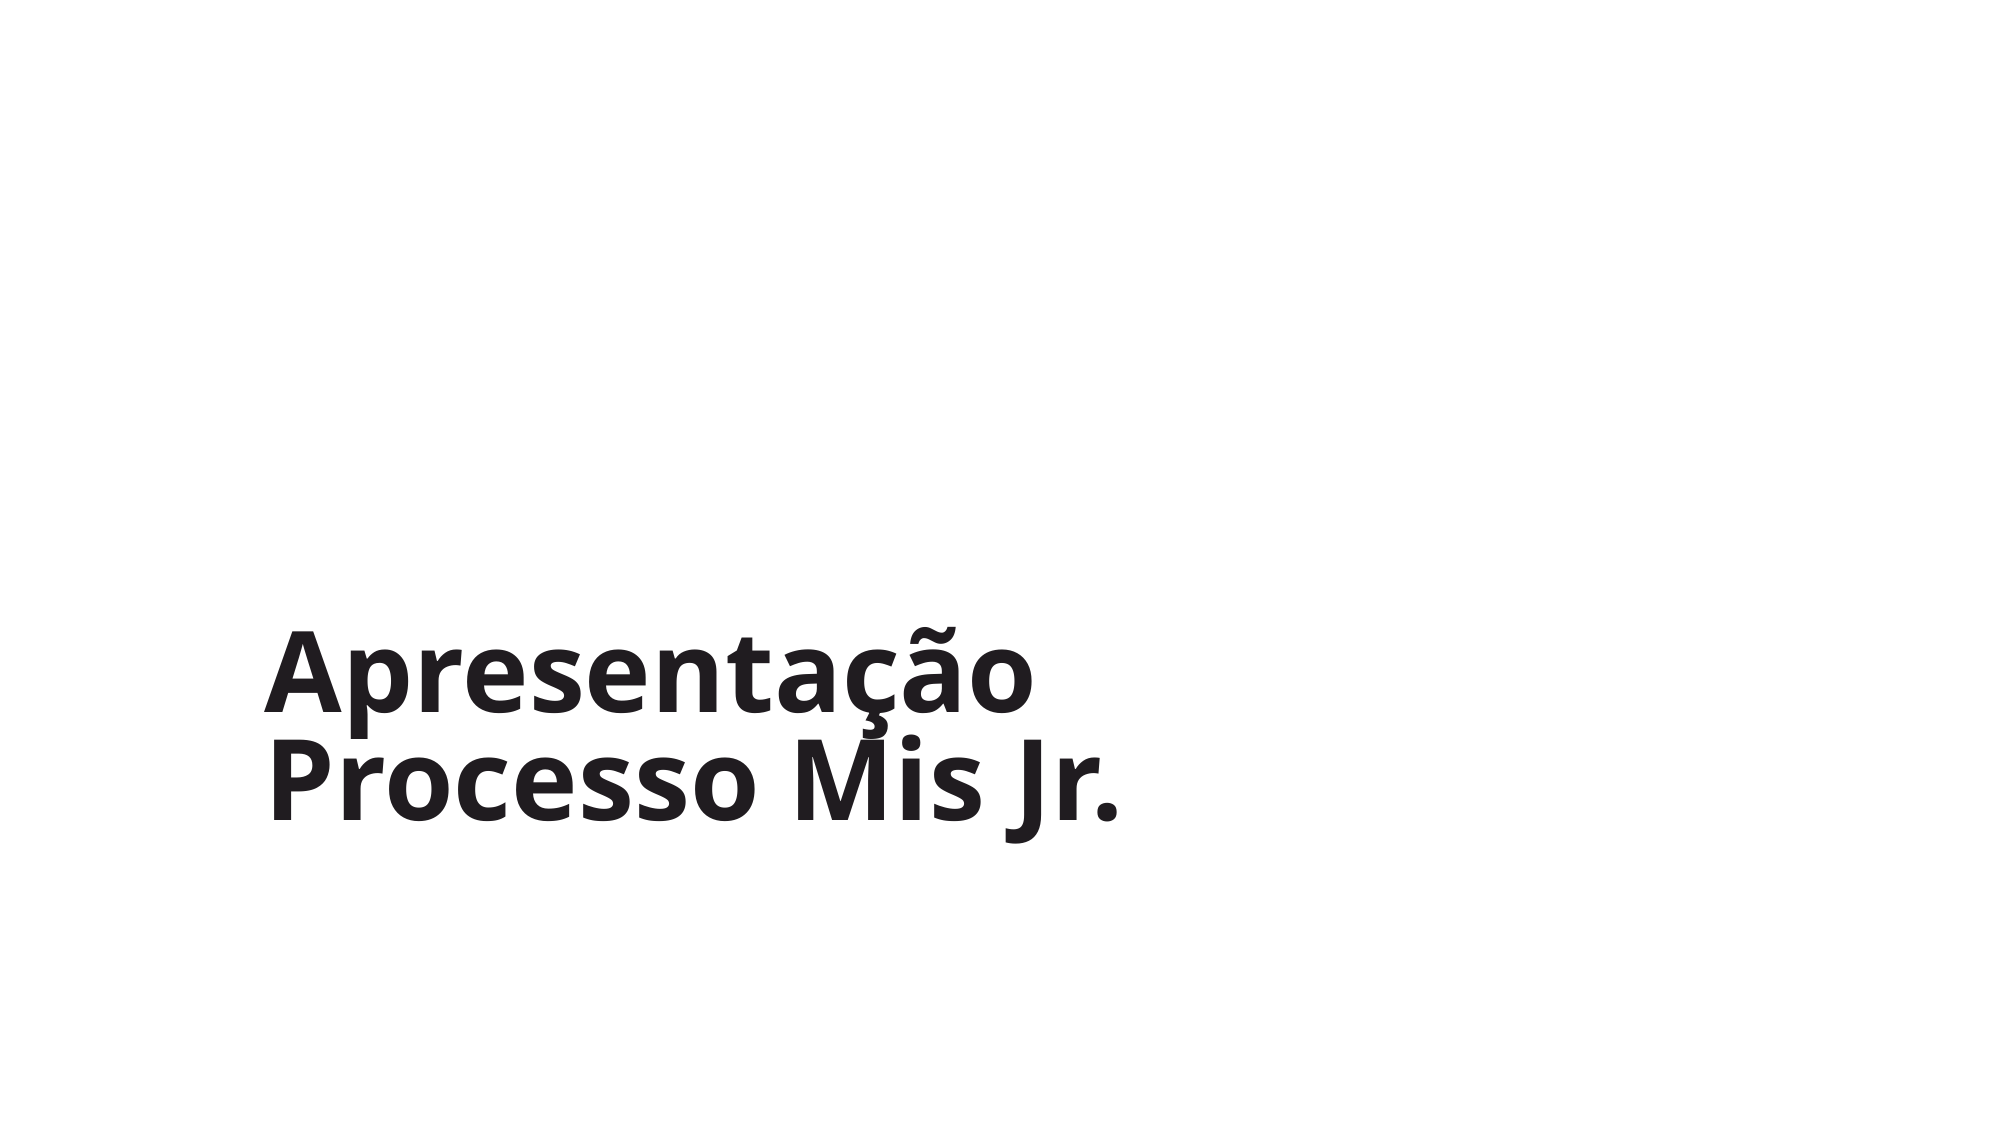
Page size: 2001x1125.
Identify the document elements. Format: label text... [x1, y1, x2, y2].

title Apresentação Processo Mis Jr. [249, 263, 1313, 850]
